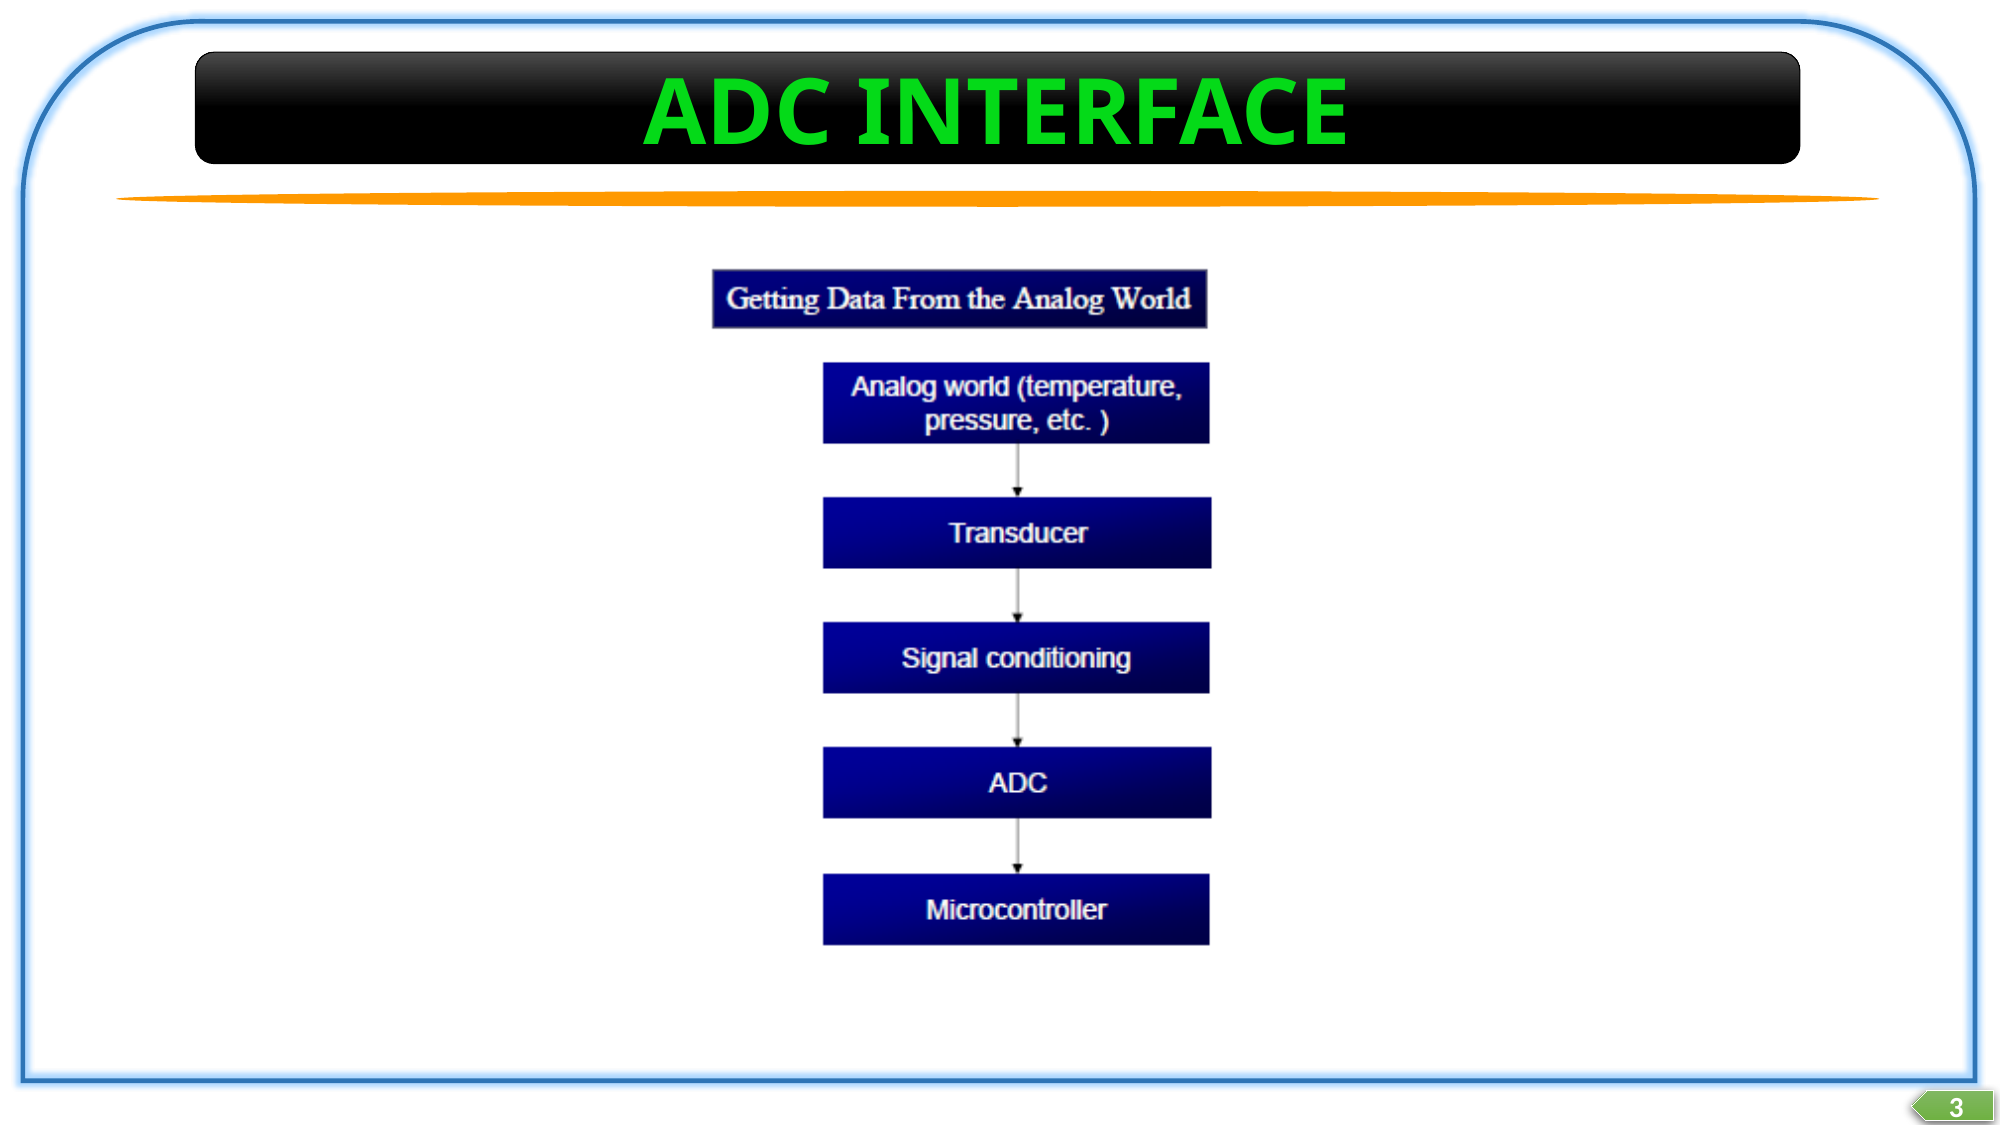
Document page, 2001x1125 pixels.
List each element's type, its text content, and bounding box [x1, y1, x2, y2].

picture [673, 234, 1329, 1017]
text_box [21, 20, 1976, 1082]
text_box 3 [1911, 1090, 1994, 1121]
